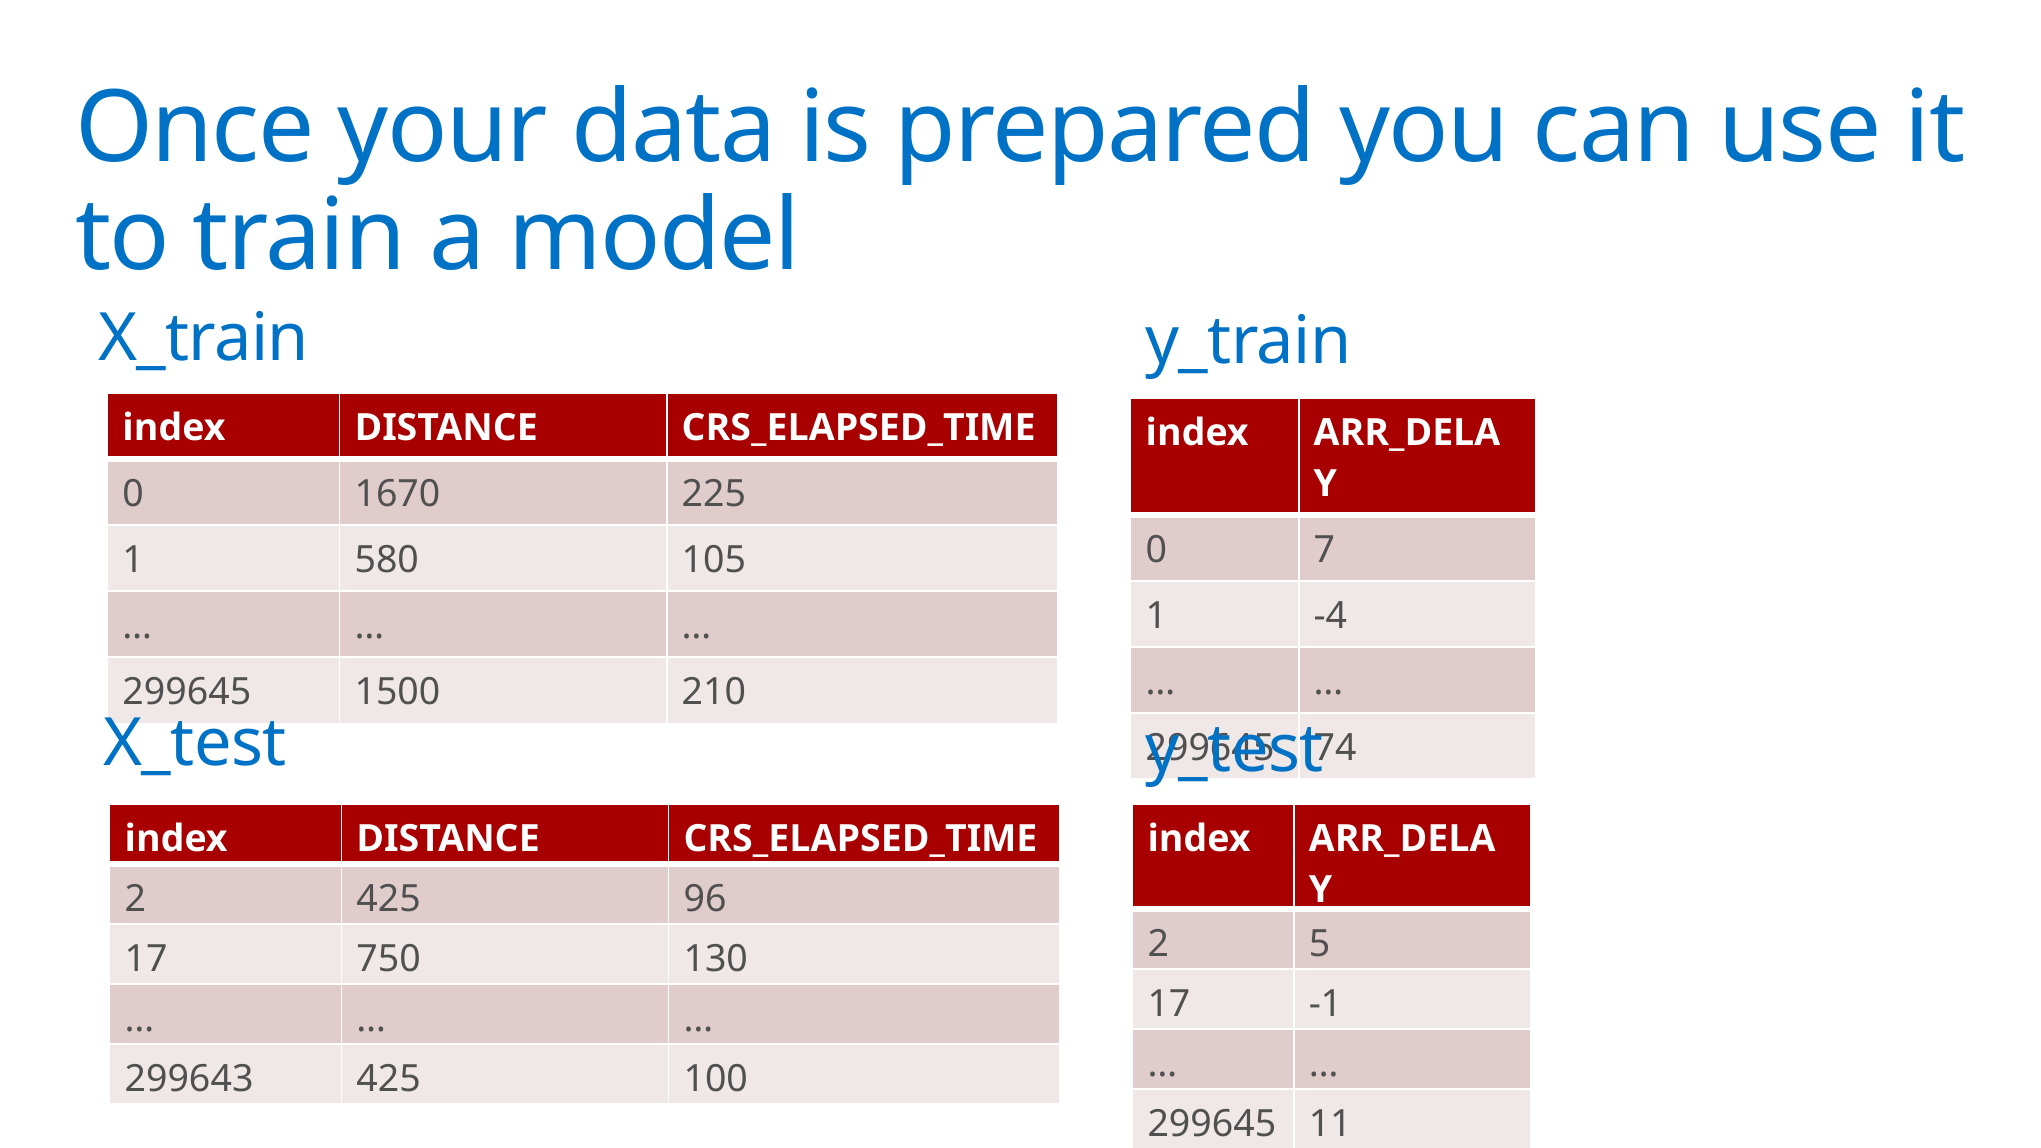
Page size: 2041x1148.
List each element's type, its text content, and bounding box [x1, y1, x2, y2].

table_header CRS_ELAPSED_TIME [669, 805, 1059, 861]
table_cell 96 [669, 867, 1059, 923]
table_cell 105 [668, 526, 1057, 590]
table_cell 100 [669, 1045, 1059, 1103]
table_cell 580 [340, 526, 666, 590]
table_cell 2 [1133, 912, 1293, 968]
table_header index [1133, 805, 1293, 906]
table_cell … [668, 592, 1057, 656]
table_cell 5 [1295, 912, 1530, 968]
table_header DISTANCE [342, 805, 668, 861]
table_cell … [1300, 648, 1535, 697]
table_cell 7 [1300, 518, 1535, 580]
table_cell 299645 [108, 658, 339, 723]
table_cell 210 [668, 658, 1057, 723]
table_cell … [342, 985, 668, 1043]
table_header index [1131, 399, 1298, 512]
table_cell 1670 [340, 462, 666, 524]
table_cell 2 [110, 867, 341, 923]
table_cell … [110, 985, 341, 1043]
table_header index [110, 805, 341, 861]
table_cell … [340, 592, 666, 656]
text_box X_test [88, 691, 302, 787]
table_cell 1500 [340, 658, 666, 723]
text_box y_test [1130, 697, 1536, 793]
table_header ARR_DELAY [1300, 399, 1535, 512]
table_cell 130 [669, 925, 1059, 983]
table_cell … [669, 985, 1059, 1043]
table_cell 17 [110, 925, 341, 983]
table_cell … [1133, 1030, 1293, 1088]
table_cell 225 [668, 462, 1057, 524]
table_cell 0 [108, 462, 339, 524]
table_cell -4 [1300, 582, 1535, 646]
table_cell 11 [1295, 1090, 1530, 1148]
table_cell 425 [342, 867, 668, 923]
table_cell -1 [1295, 970, 1530, 1028]
table_header DISTANCE [340, 394, 666, 456]
table_cell 299645 [1133, 1090, 1293, 1148]
title Once your data is prepared you can use it to train a model [60, 60, 1980, 210]
table_cell … [1131, 648, 1298, 697]
table_header CRS_ELAPSED_TIME [668, 394, 1057, 456]
table_header ARR_DELAY [1295, 805, 1530, 906]
table_cell 1 [108, 526, 339, 590]
text_box X_train [83, 286, 325, 381]
table_cell … [108, 592, 339, 656]
text_box y_train [1130, 289, 1536, 384]
table_cell 17 [1133, 970, 1293, 1028]
table_cell … [1295, 1030, 1530, 1088]
table_header index [108, 394, 339, 456]
table_cell 1 [1131, 582, 1298, 646]
table_cell 299643 [110, 1045, 341, 1103]
table_cell 0 [1131, 518, 1298, 580]
table_cell 425 [342, 1045, 668, 1103]
table_cell 750 [342, 925, 668, 983]
